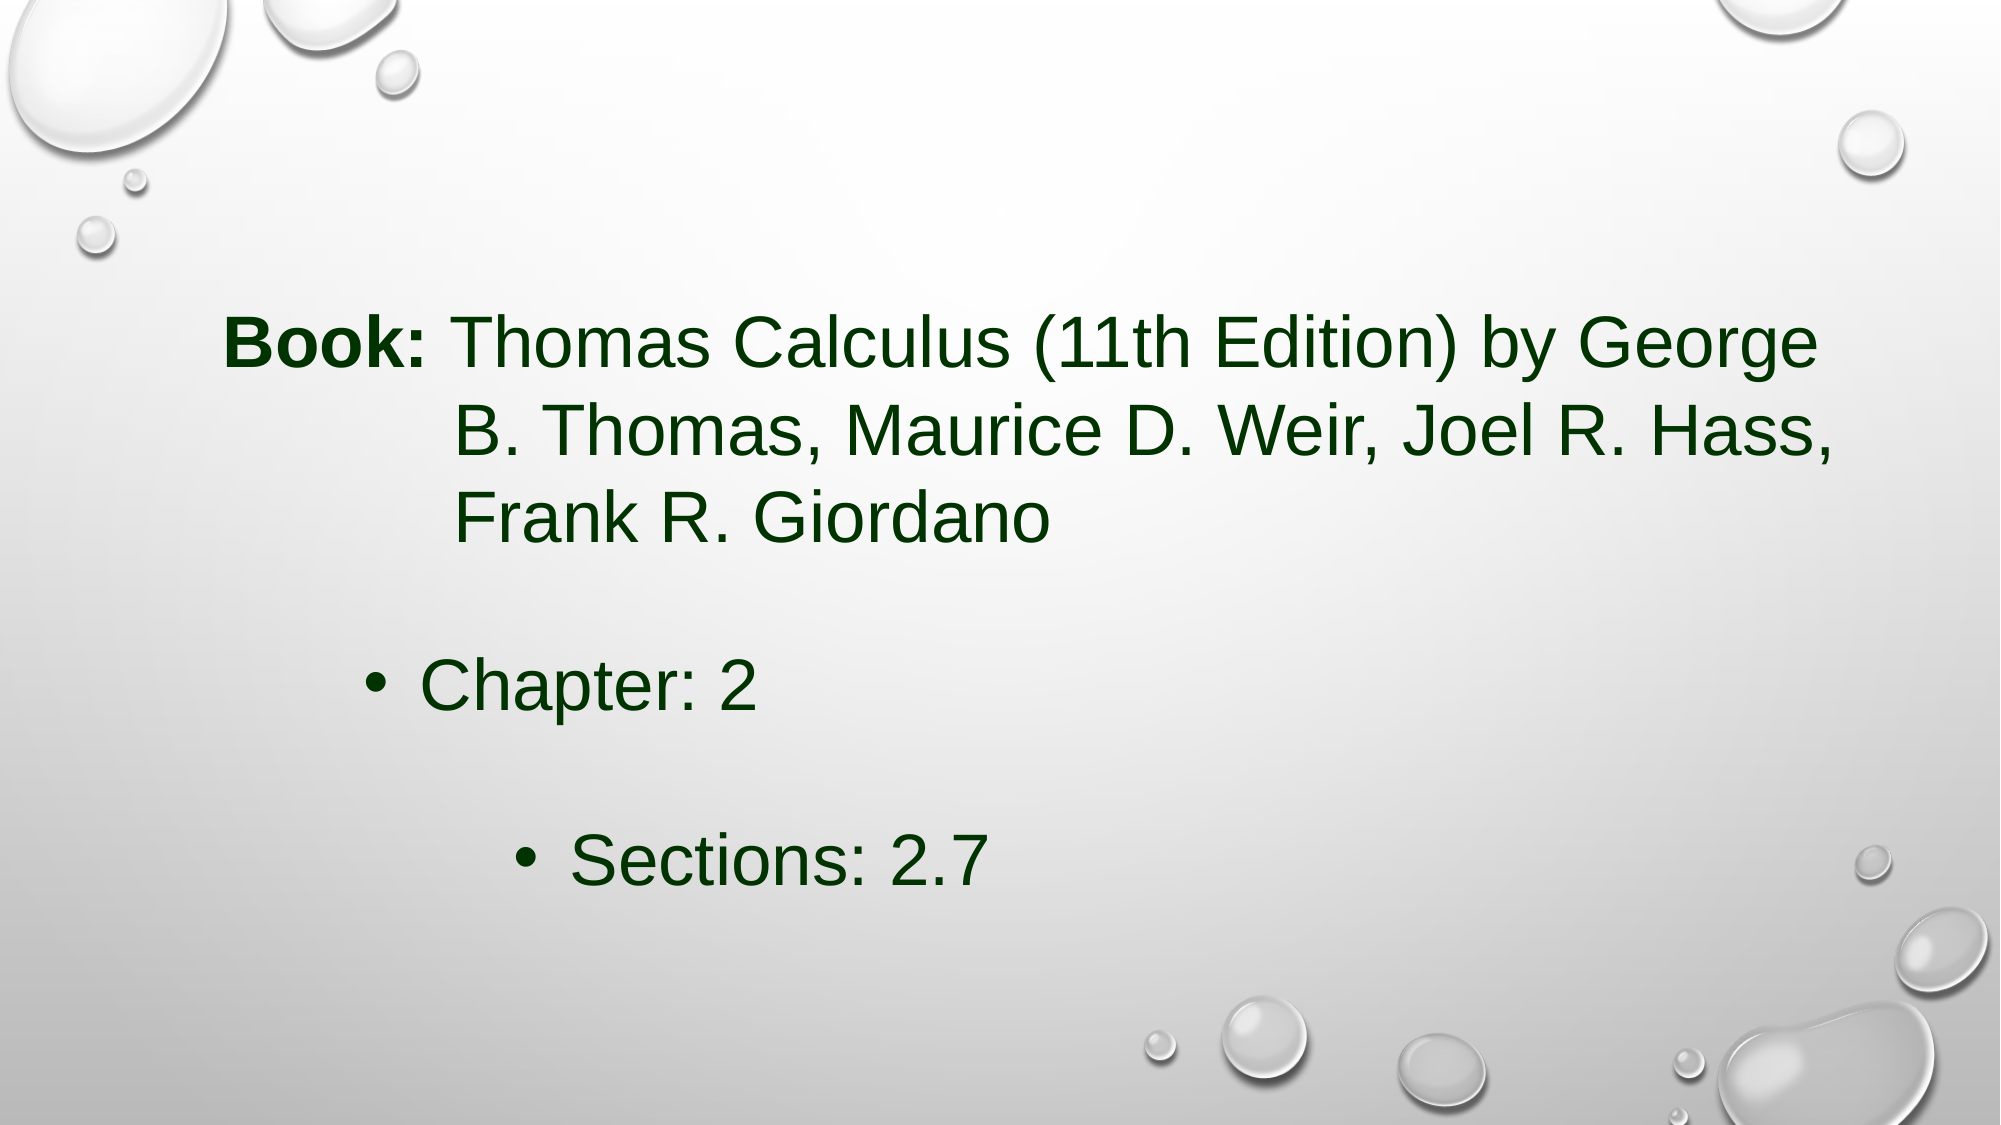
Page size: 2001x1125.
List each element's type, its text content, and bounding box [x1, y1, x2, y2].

text_box Book: Thomas Calculus (11th Edition) by George B. Thomas, Maurice D. Weir, Joel R. Hass, Frank R. Giordano Chapter: 2 Sections: 2.7 [132, 224, 1888, 970]
picture [0, 0, 2000, 1125]
